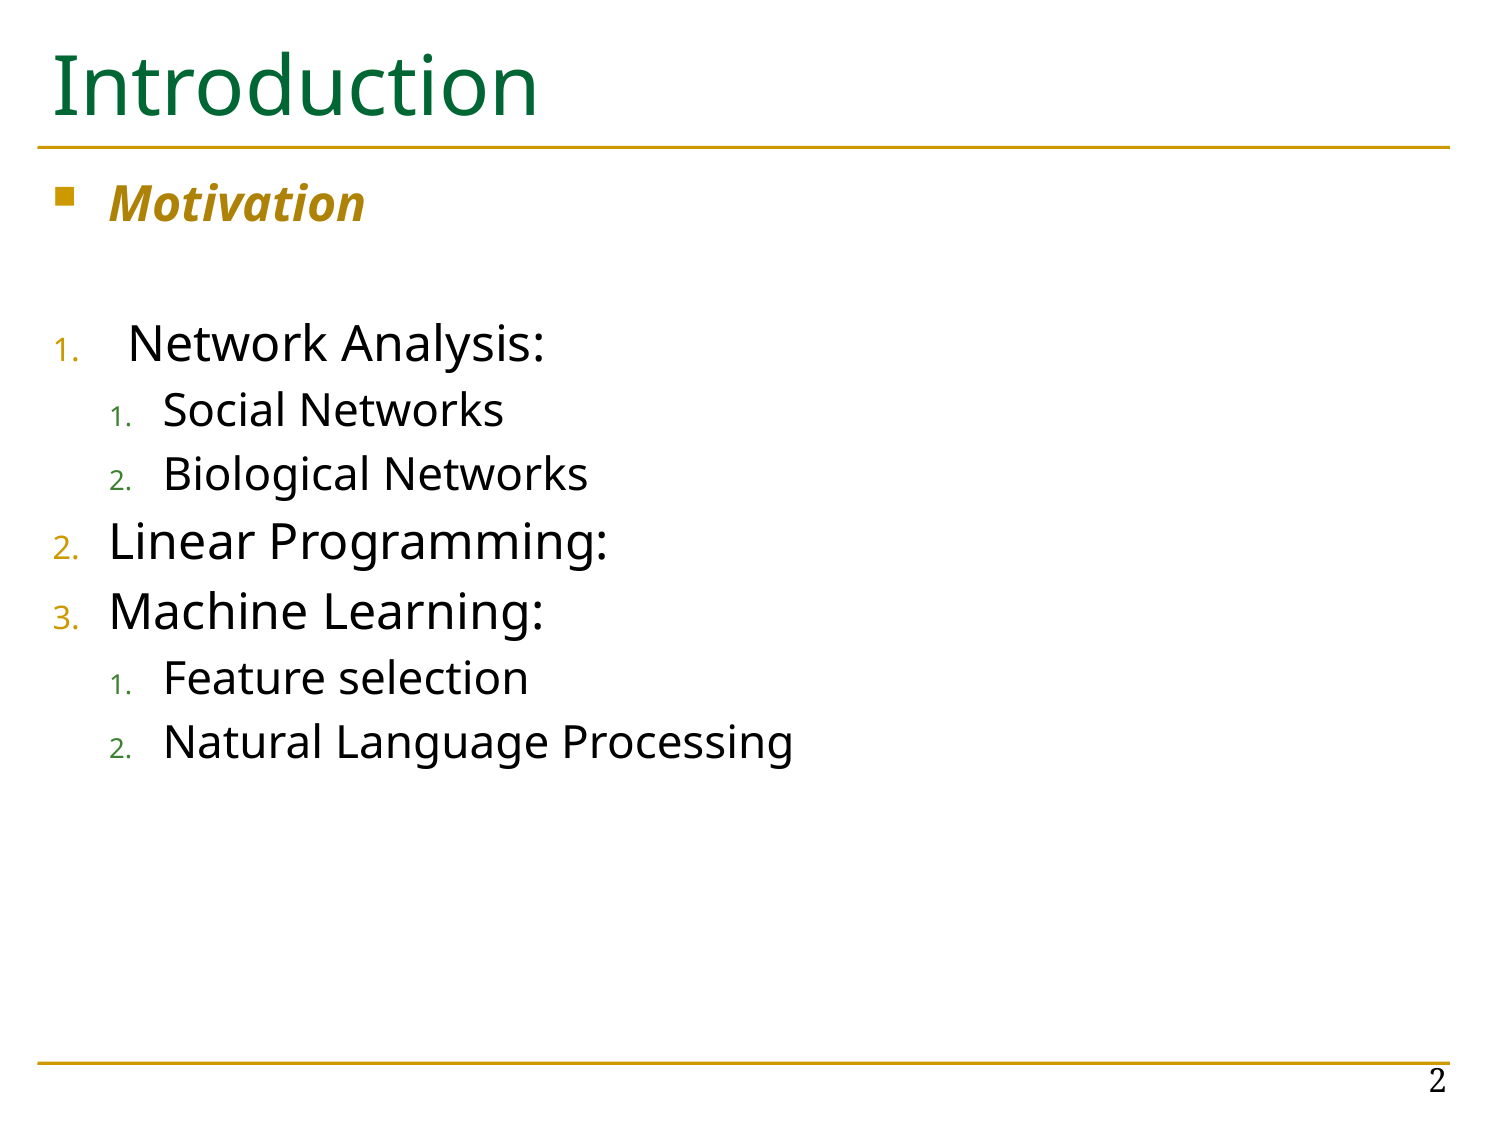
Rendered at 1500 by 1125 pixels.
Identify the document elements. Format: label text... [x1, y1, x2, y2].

list Motivation Network Analysis: Social Networks Biological Networks Linear Programming: Machine Learning: Feature selection Natural Language Processing [37, 163, 1450, 1016]
title Introduction [37, 24, 1450, 163]
slide_number 2 [1111, 1036, 1462, 1112]
